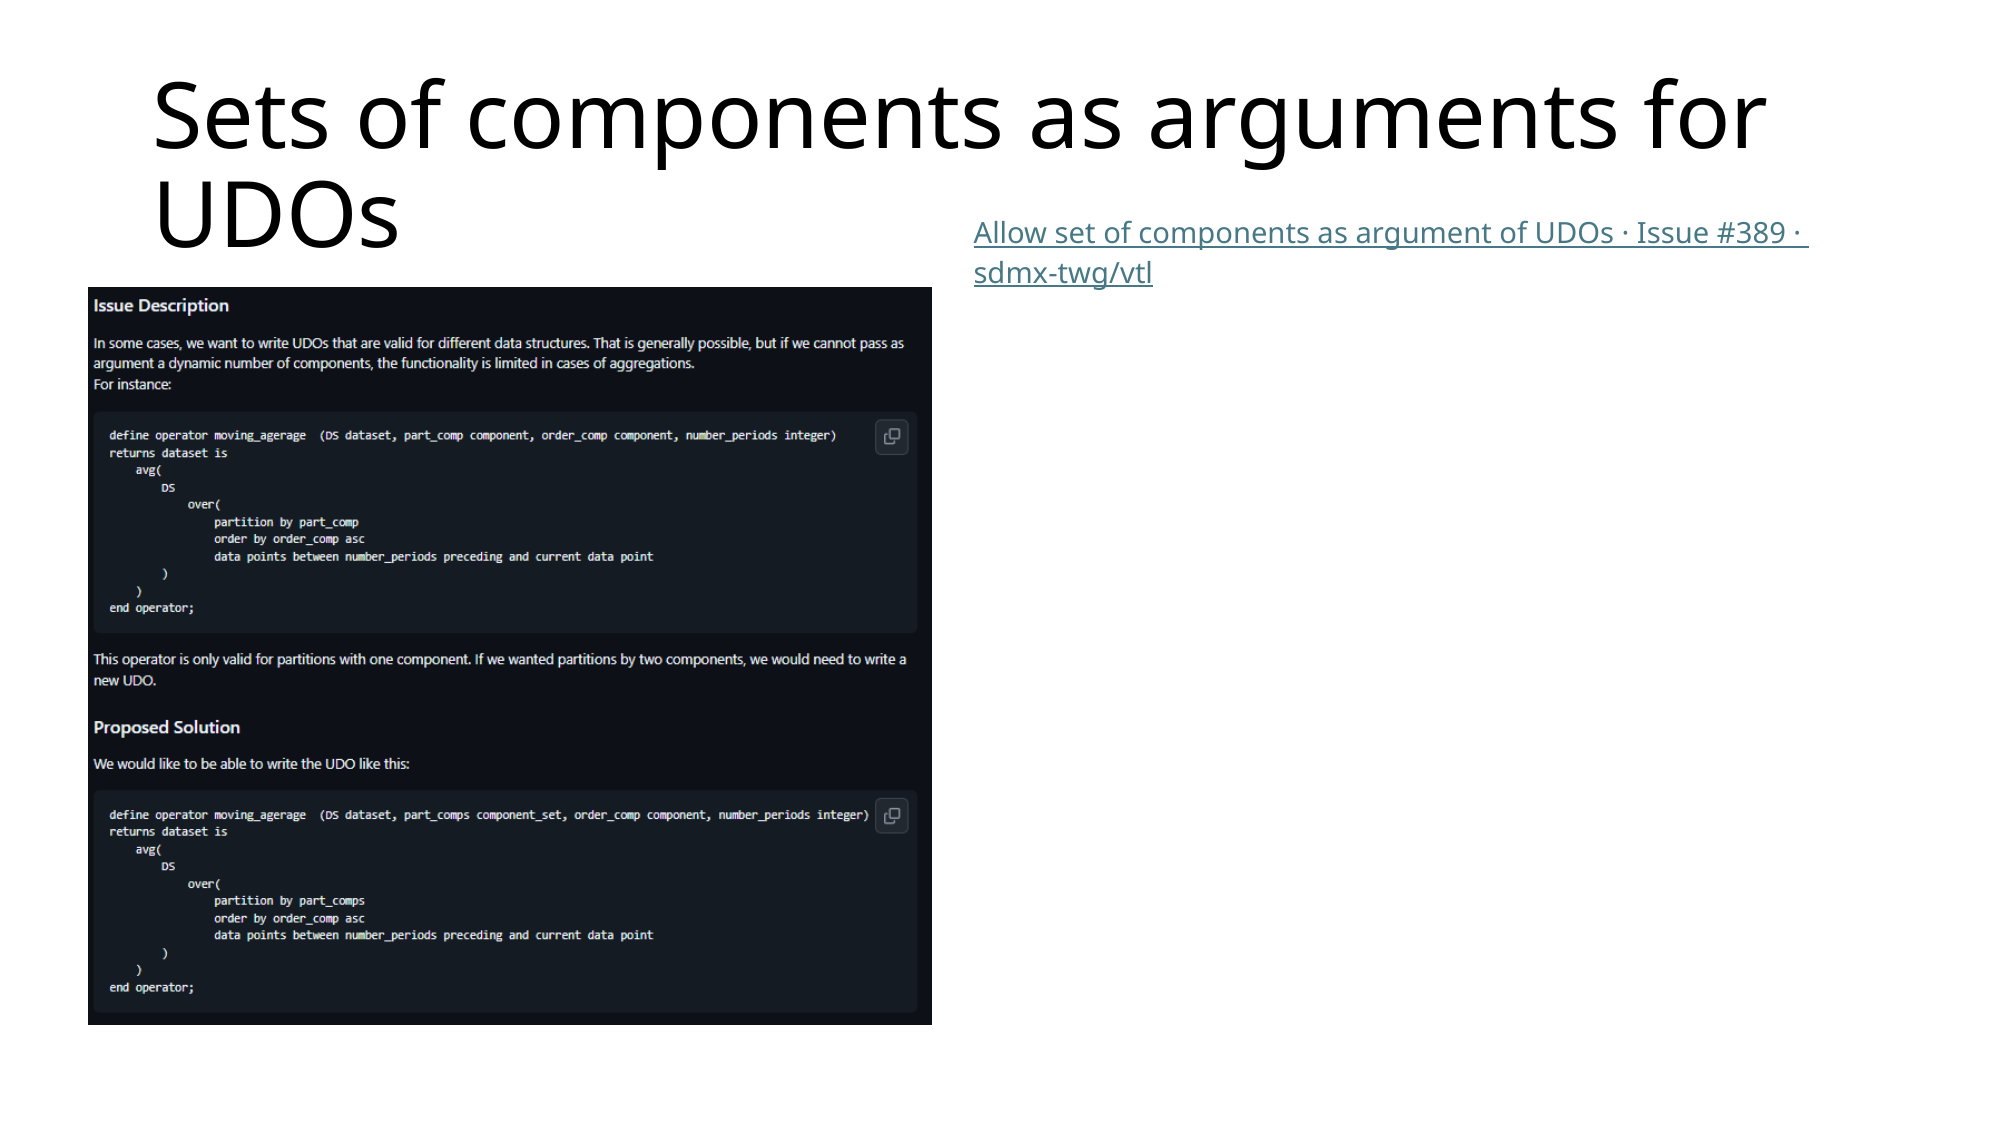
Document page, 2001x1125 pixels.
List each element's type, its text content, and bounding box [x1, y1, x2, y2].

title Sets of components as arguments for UDOs [137, 59, 1863, 278]
picture [88, 287, 932, 1026]
text_box Allow set of components as argument of UDOs · Issue #389 · sdmx-twg/vtl [958, 206, 1959, 302]
